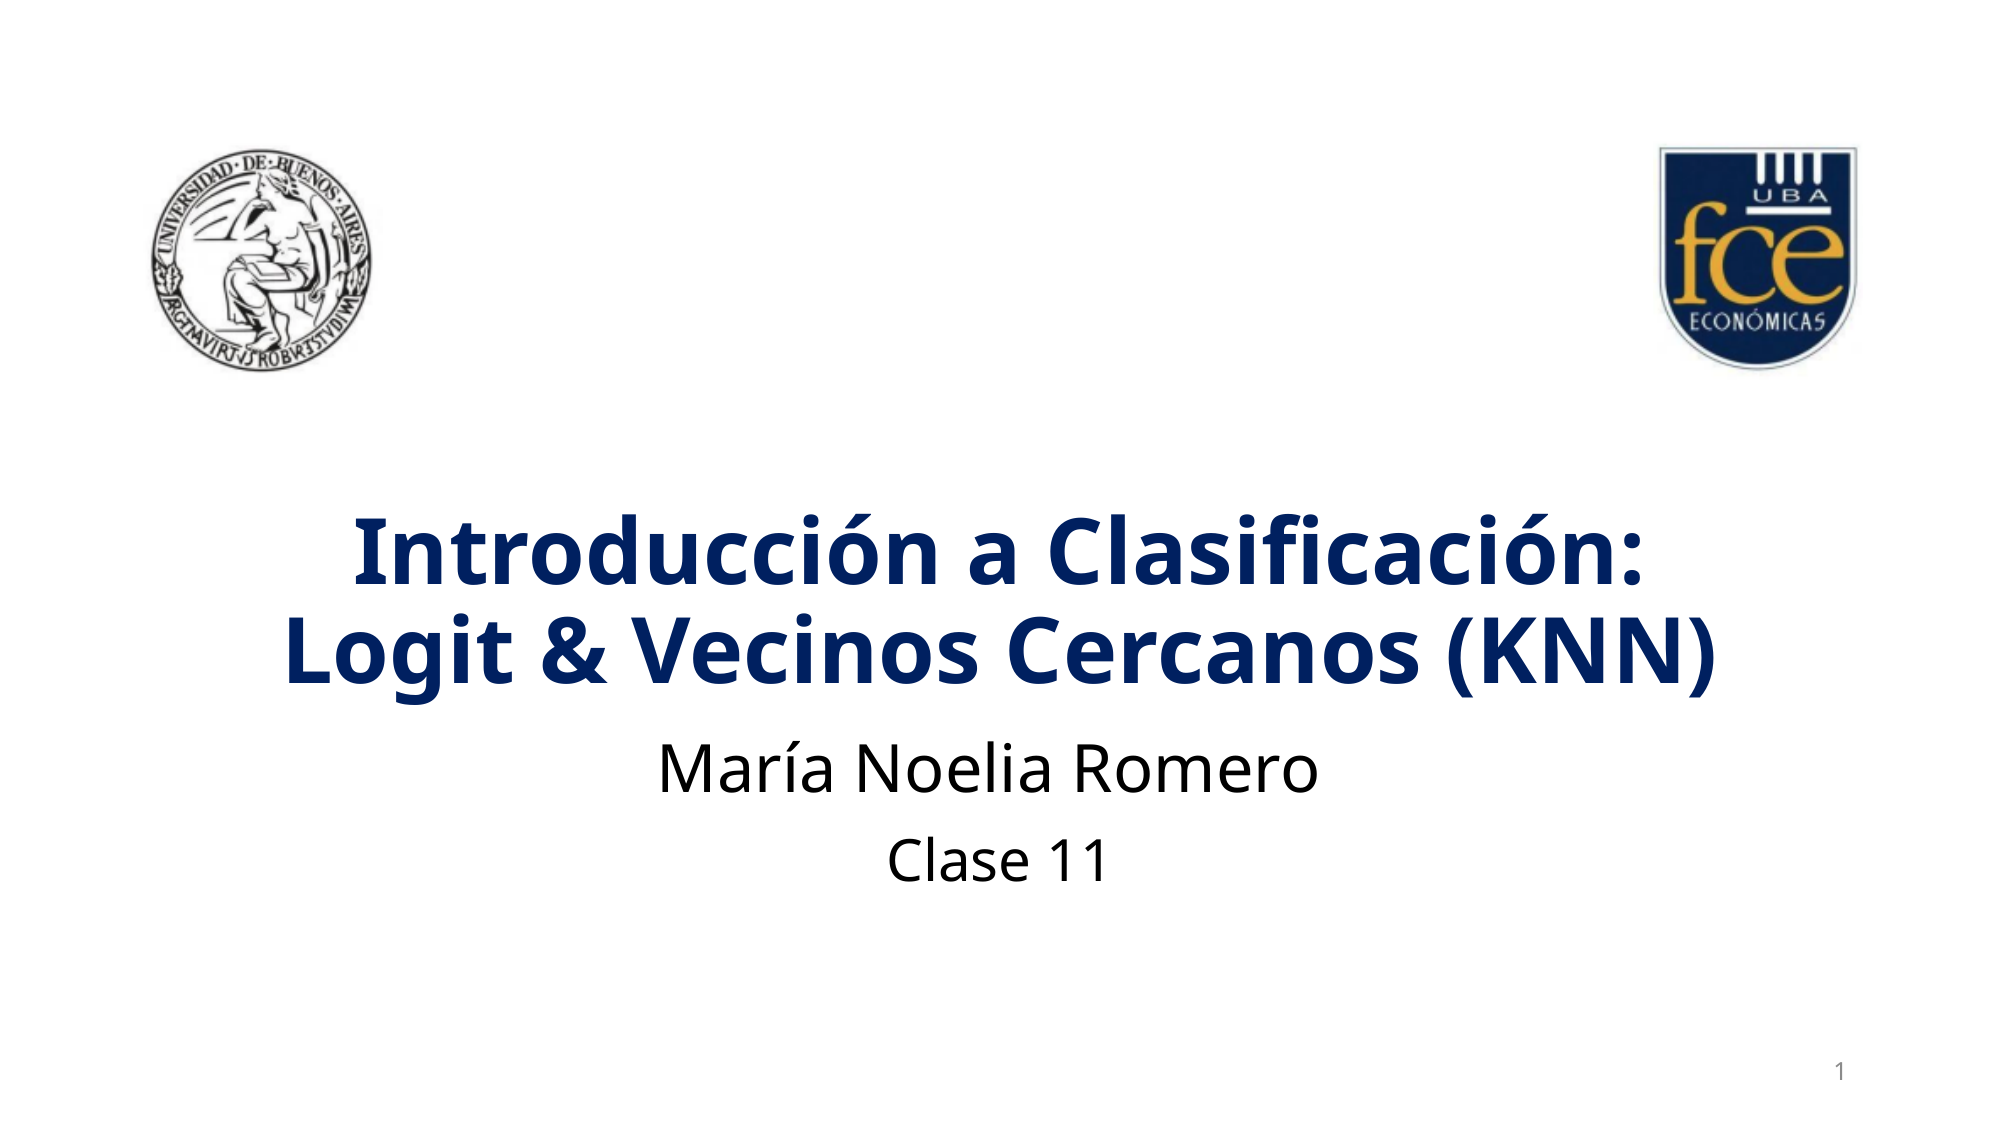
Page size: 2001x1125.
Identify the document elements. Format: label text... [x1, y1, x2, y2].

slide_number 1 [1412, 1042, 1863, 1103]
picture [1653, 139, 1863, 380]
subtitle María Noelia Romero Clase 11 [249, 713, 1750, 985]
picture [142, 139, 383, 380]
title Introducción a Clasificación: Logit & Vecinos Cercanos (KNN) [249, 319, 1750, 711]
